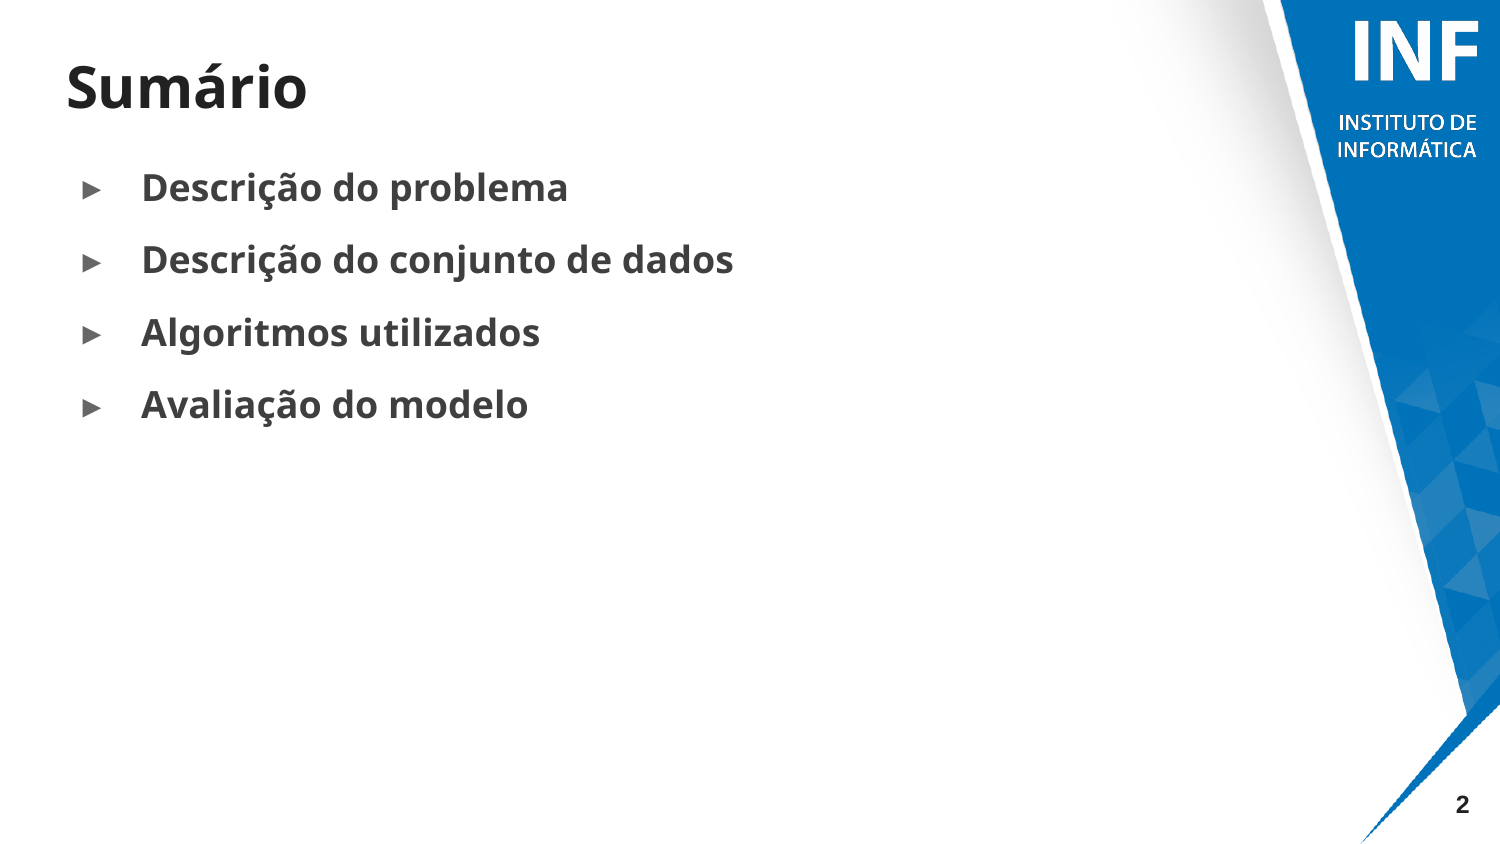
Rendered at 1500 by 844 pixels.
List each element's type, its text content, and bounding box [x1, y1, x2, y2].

picture [0, 0, 1500, 844]
slide_number ‹#› [1394, 771, 1485, 837]
title Sumário [51, 35, 1273, 142]
text_box Descrição do problema Descrição do conjunto de dados Algoritmos utilizados Avaliação do modelo [51, 141, 790, 442]
